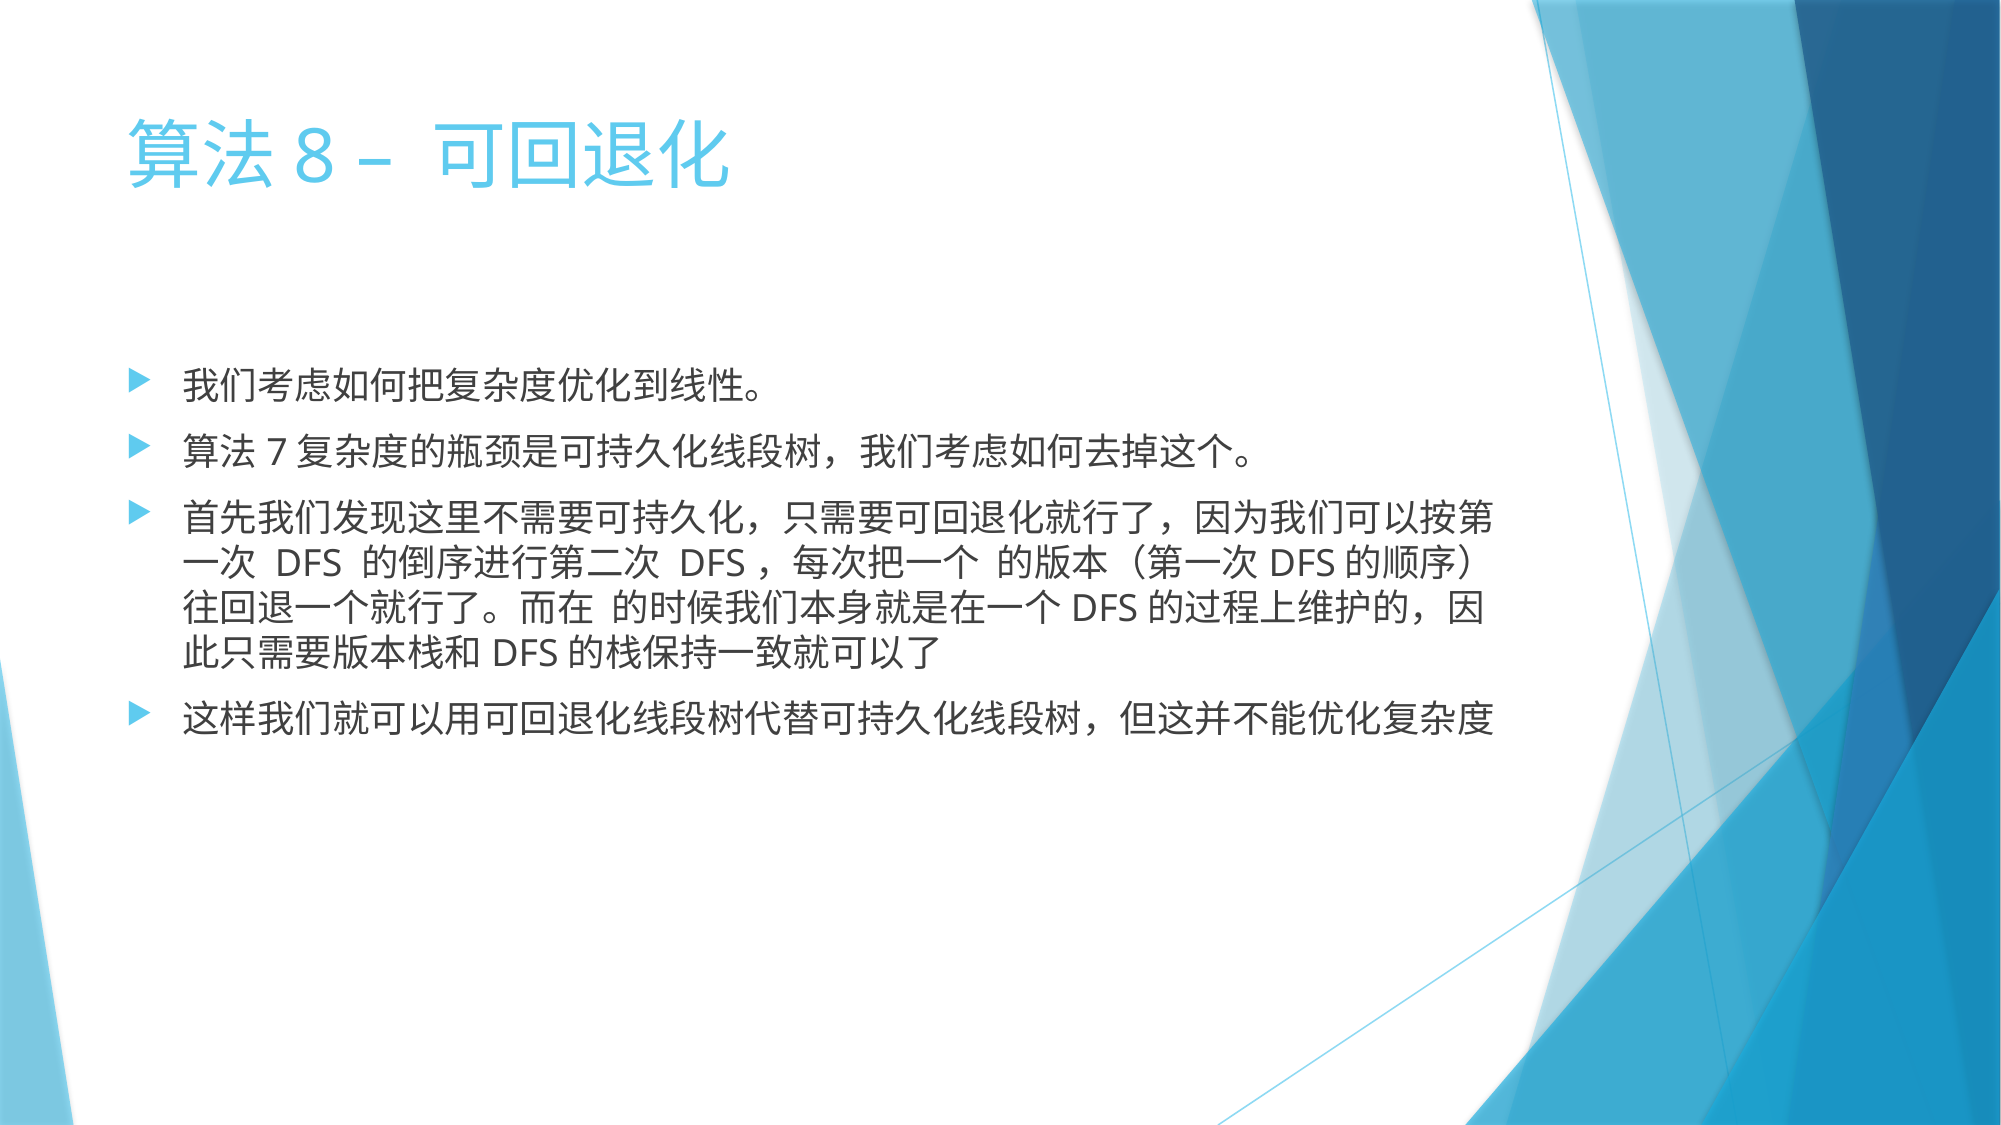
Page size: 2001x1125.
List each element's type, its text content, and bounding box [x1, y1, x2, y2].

title 算法8 – 可回退化 [111, 99, 1522, 317]
